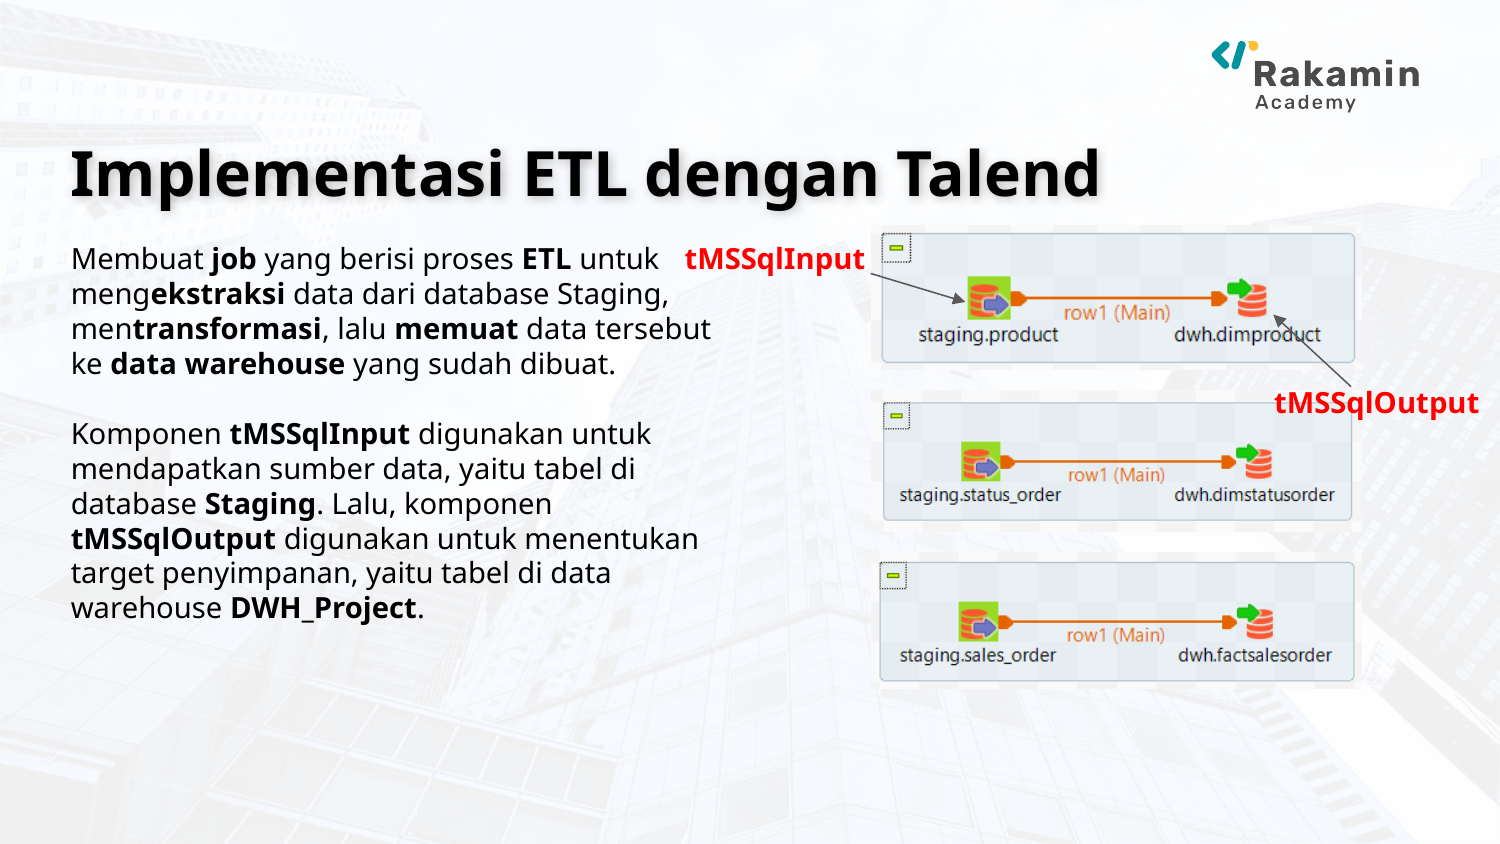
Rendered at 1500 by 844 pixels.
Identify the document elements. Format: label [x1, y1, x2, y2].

picture [0, 0, 1500, 844]
text_box [1273, 314, 1352, 387]
text_box [870, 273, 966, 303]
